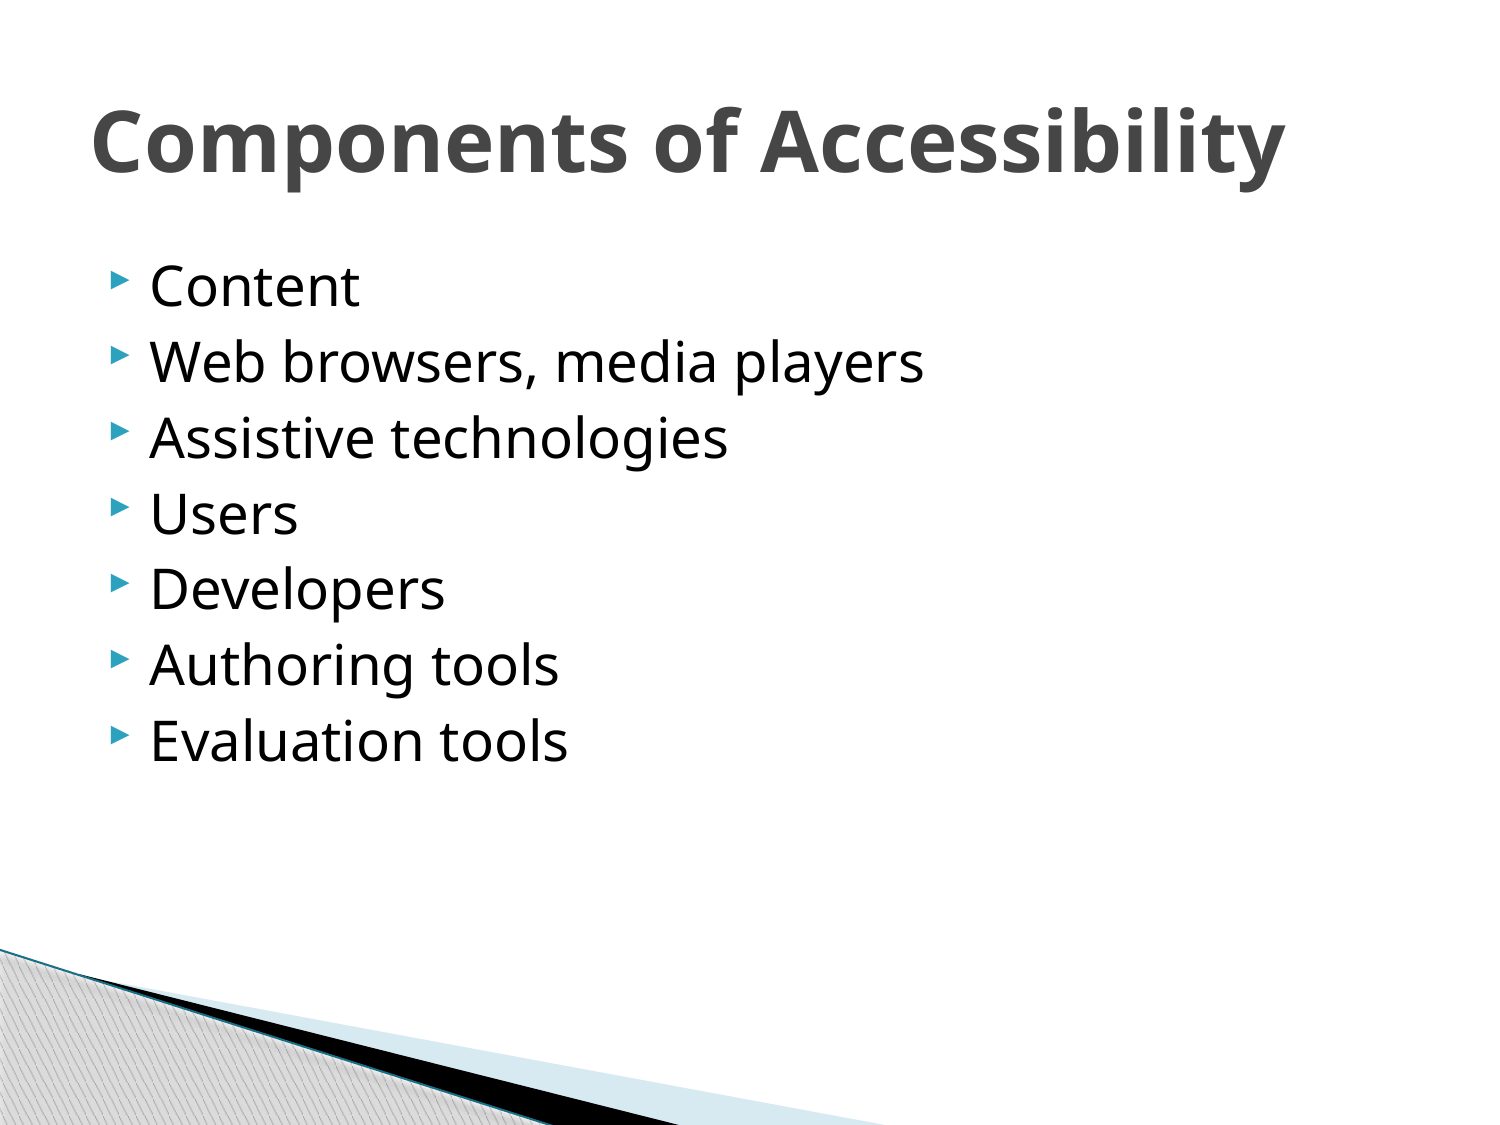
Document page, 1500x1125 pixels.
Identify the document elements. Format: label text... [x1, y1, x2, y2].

title Components of Accessibility [75, 45, 1425, 233]
list Content Web browsers, media players Assistive technologies Users Developers Authoring tools Evaluation tools [75, 243, 1425, 986]
